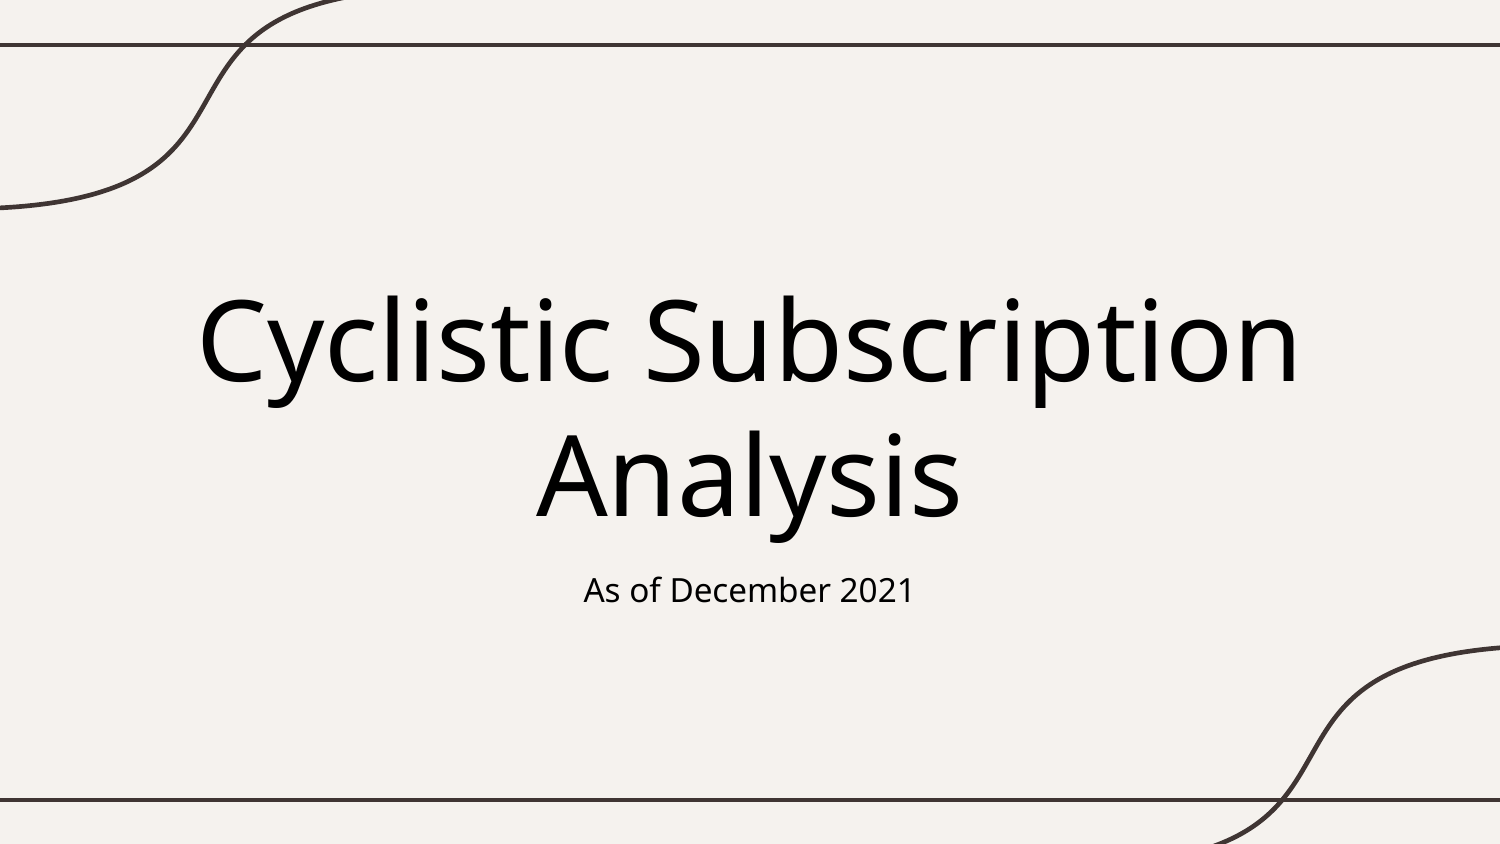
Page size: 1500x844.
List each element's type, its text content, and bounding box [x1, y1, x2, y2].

subtitle As of December 2021 [170, 553, 1330, 627]
title Cyclistic Subscription Analysis [170, 217, 1330, 553]
